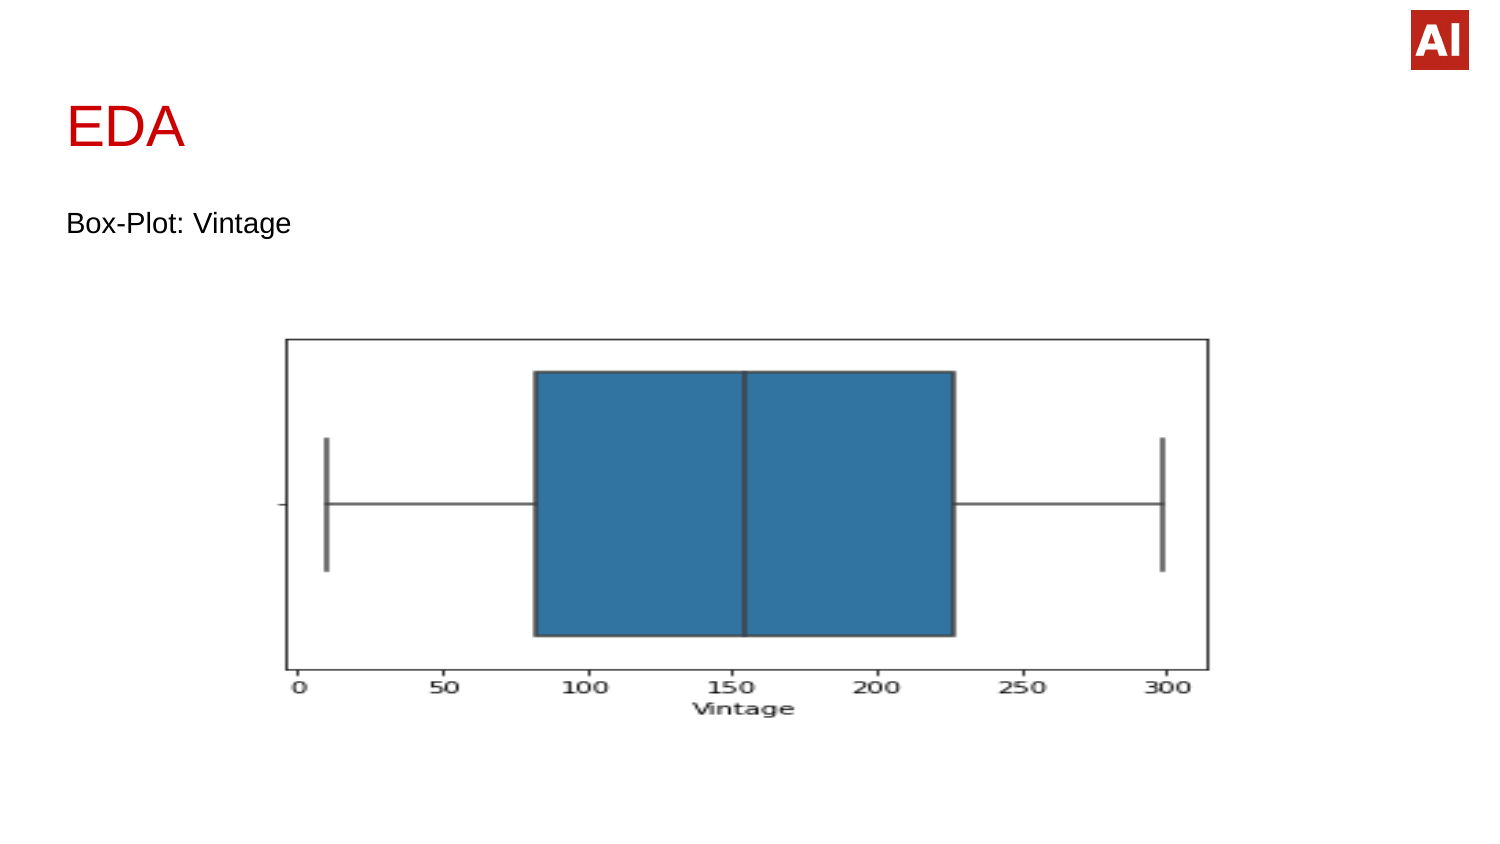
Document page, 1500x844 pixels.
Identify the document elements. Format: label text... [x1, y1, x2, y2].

title EDA [51, 72, 1449, 167]
picture [256, 329, 1225, 727]
text_box Box-Plot: Vintage [51, 188, 1256, 254]
picture [1411, 10, 1469, 70]
